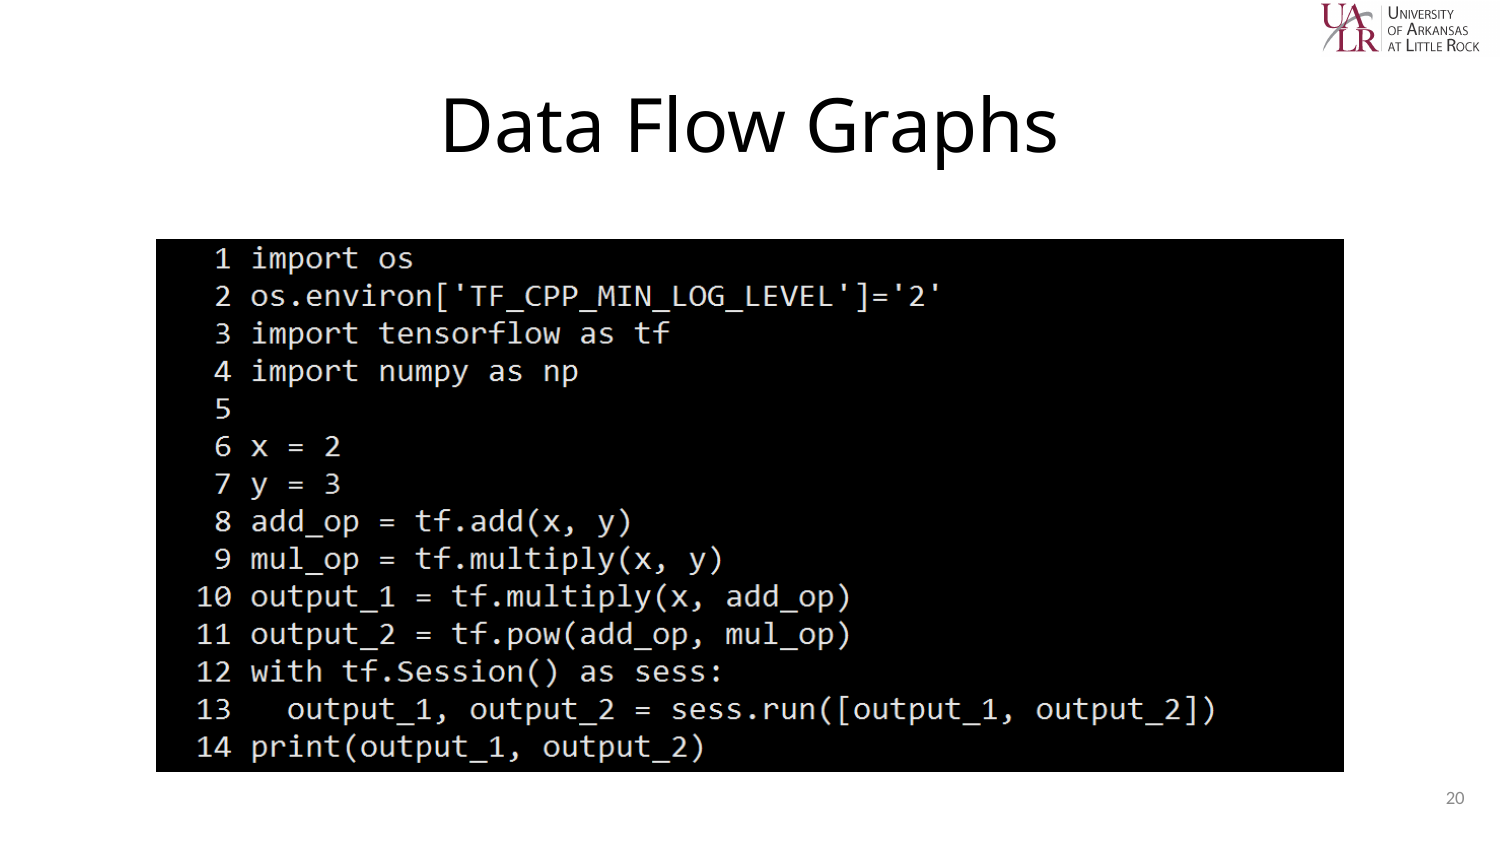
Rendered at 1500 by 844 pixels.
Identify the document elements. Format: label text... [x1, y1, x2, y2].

picture [156, 239, 1344, 772]
slide_number 20 [1389, 764, 1480, 830]
picture [1321, 1, 1500, 57]
title Data Flow Graphs [51, 72, 1449, 167]
